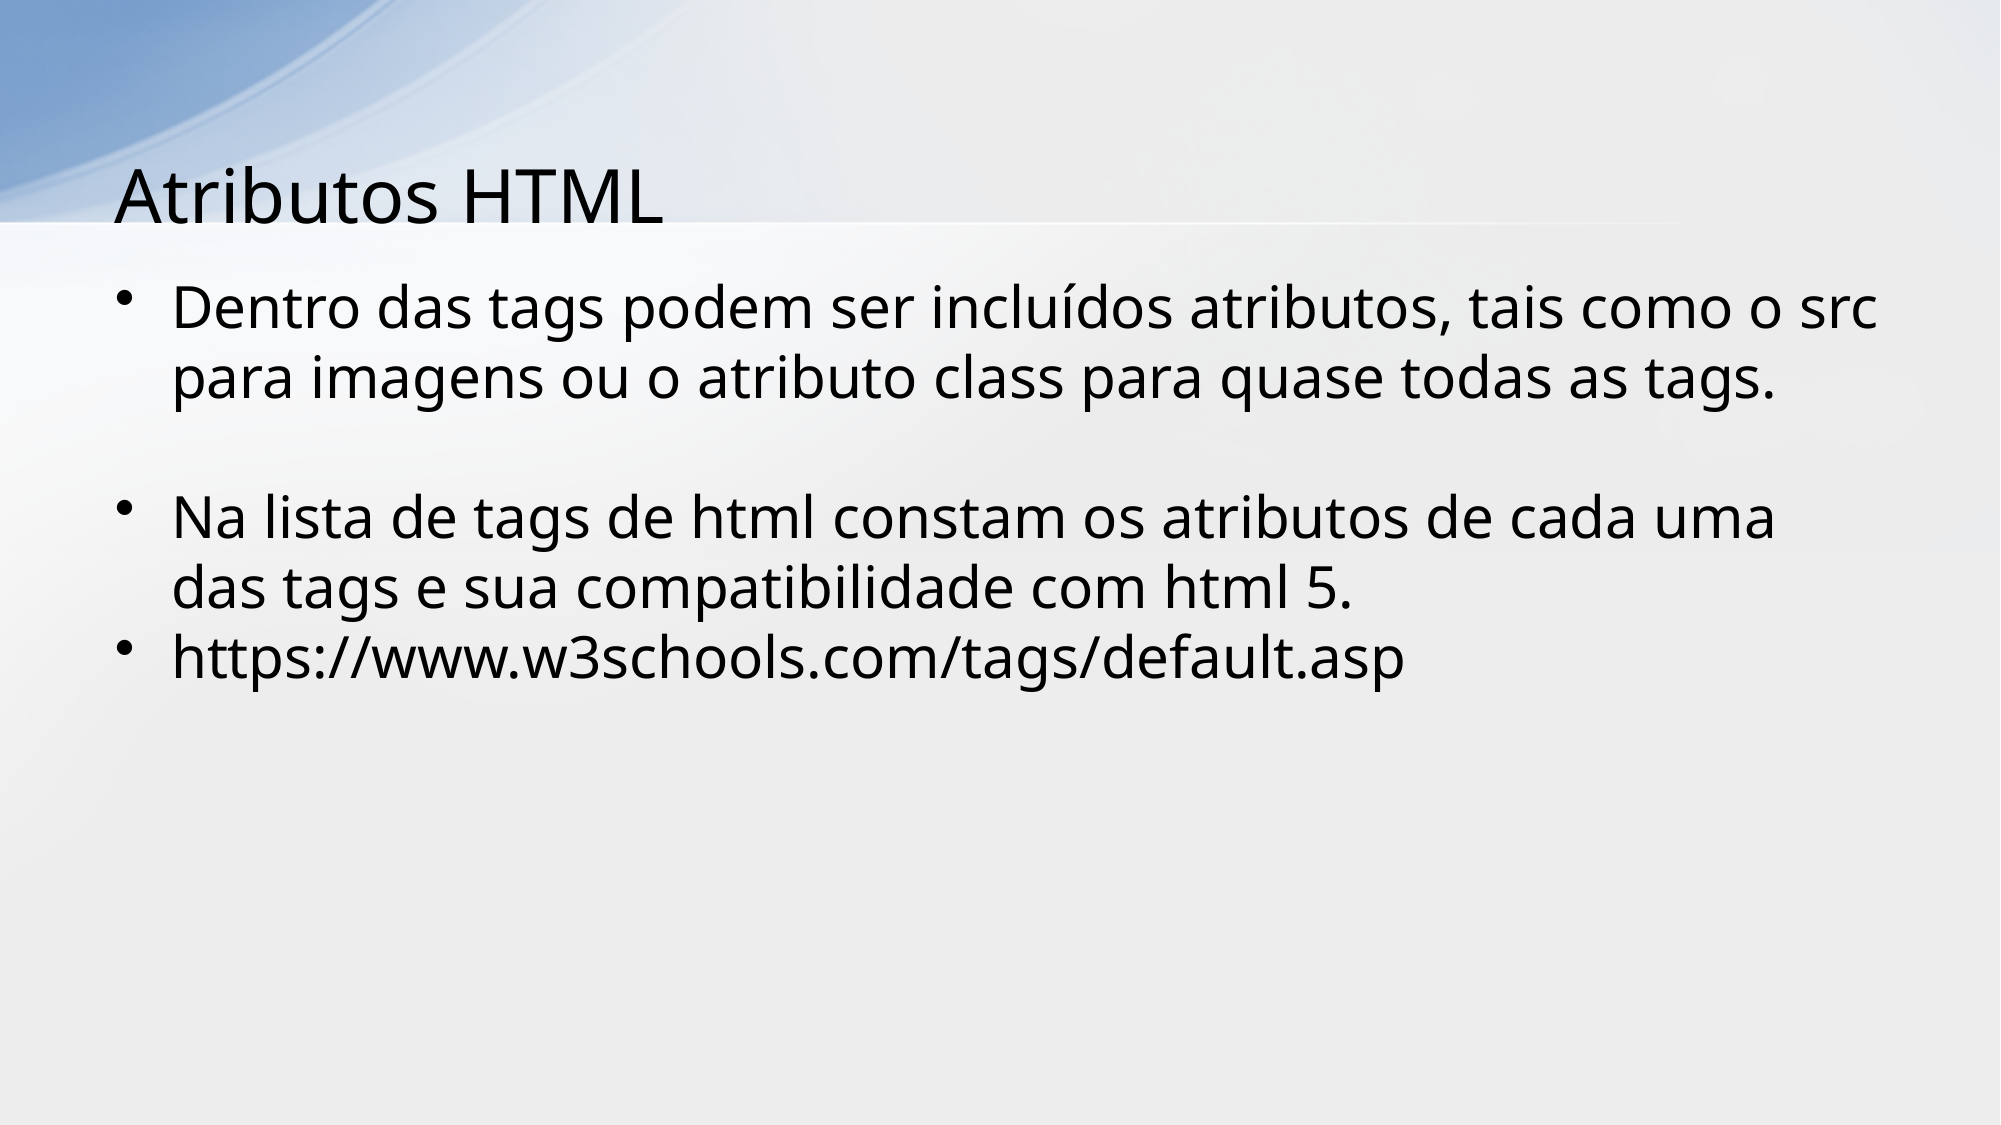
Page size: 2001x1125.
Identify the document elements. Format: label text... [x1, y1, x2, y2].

picture [0, 0, 2000, 1125]
list Dentro das tags podem ser incluídos atributos, tais como o src para imagens ou o atributo class para quase todas as tags. Na lista de tags de html constam os atributos de cada uma das tags e sua compatibilidade com html 5. https://www.w3schools.com/tags/default.asp [99, 262, 1900, 1005]
title Atributos HTML [99, 58, 1900, 247]
